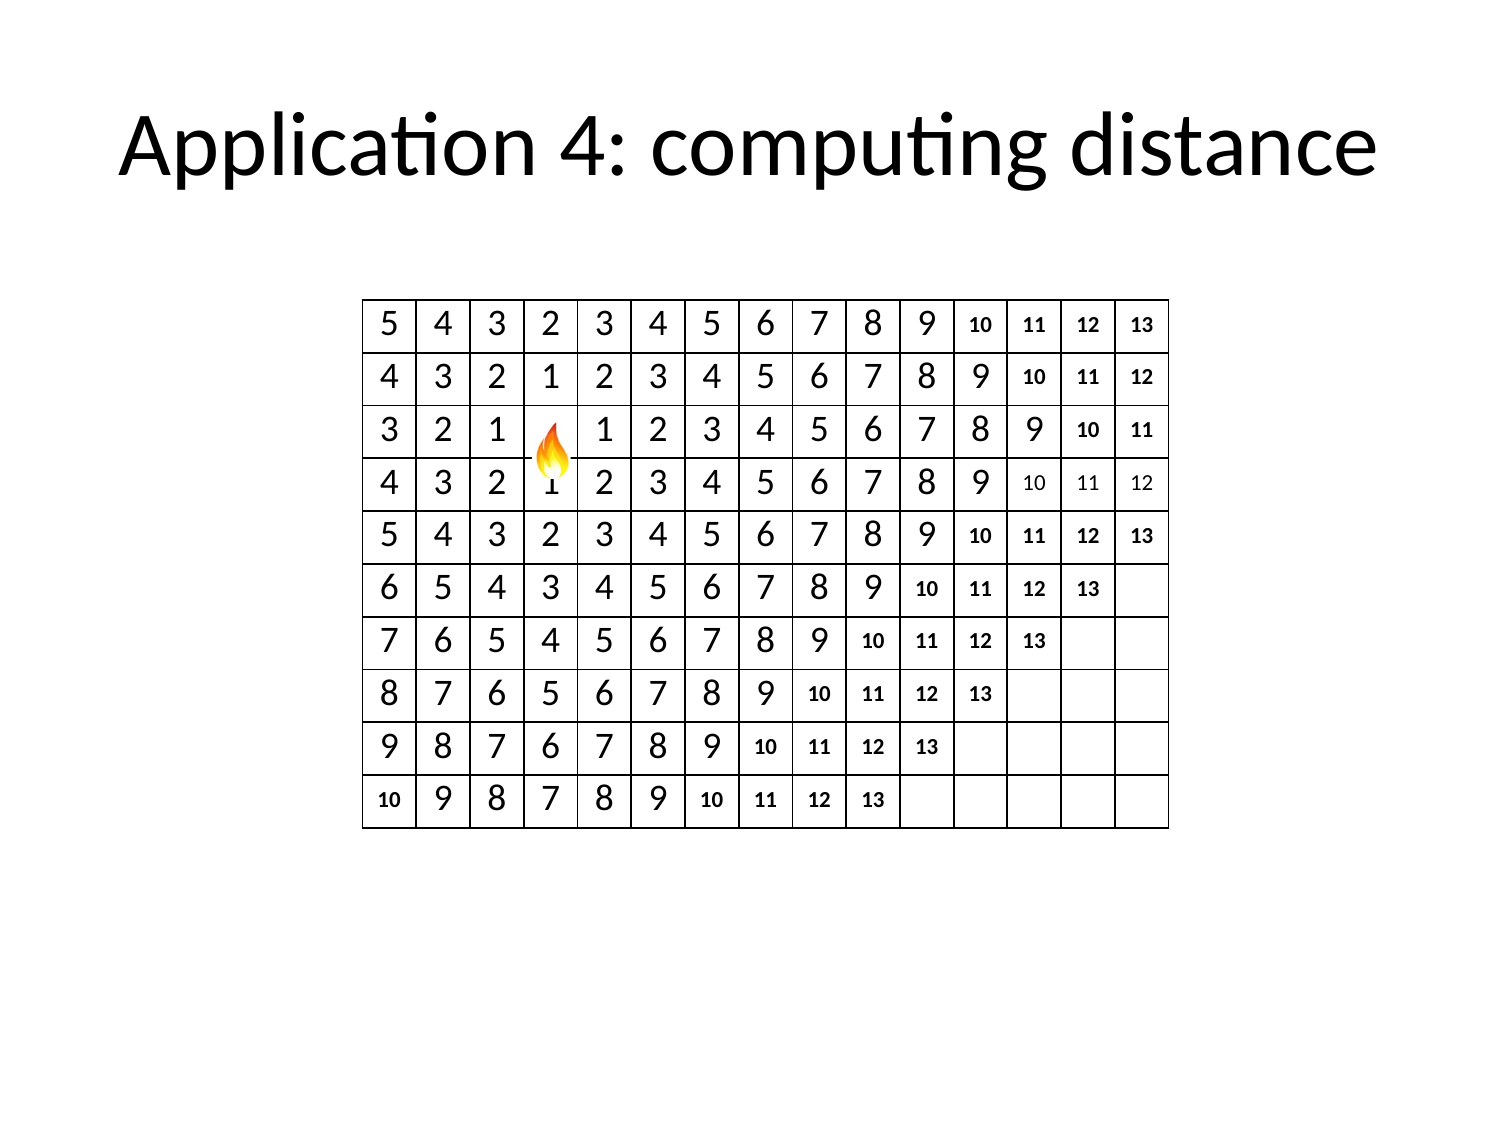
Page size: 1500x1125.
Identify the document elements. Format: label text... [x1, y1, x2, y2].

table_cell 2 [632, 406, 684, 457]
table_cell 4 [417, 512, 469, 563]
table_cell [1062, 723, 1114, 774]
table_header 12 [1062, 301, 1114, 352]
table_cell 4 [363, 354, 415, 405]
table_cell 9 [847, 565, 899, 616]
table_cell 3 [525, 565, 577, 616]
table_cell 8 [901, 459, 953, 510]
table_cell 12 [901, 670, 953, 721]
table_header 7 [793, 301, 845, 352]
table_header 4 [632, 301, 684, 352]
table_cell [1008, 670, 1060, 721]
table_cell 7 [901, 406, 953, 457]
table_cell [1116, 723, 1168, 774]
table_cell 6 [847, 406, 899, 457]
table_cell 8 [955, 406, 1006, 457]
table_cell 9 [955, 459, 1006, 510]
table_header 3 [471, 301, 523, 352]
table_cell 13 [1116, 512, 1168, 563]
title Application 4: computing distance [75, 45, 1425, 233]
table_cell 5 [578, 618, 630, 669]
table_cell 10 [686, 776, 738, 827]
table_cell [525, 406, 577, 457]
table_cell 10 [363, 776, 415, 827]
table_cell 10 [1008, 459, 1060, 510]
table_cell 2 [578, 459, 630, 510]
table_cell 10 [793, 670, 845, 721]
table_cell 3 [417, 354, 469, 405]
table_header 11 [1008, 301, 1060, 352]
table_cell 8 [471, 776, 523, 827]
table_cell 6 [686, 565, 738, 616]
table_cell 12 [1116, 459, 1168, 510]
table_cell 10 [1008, 354, 1060, 405]
table_cell 10 [901, 565, 953, 616]
table_cell 7 [847, 459, 899, 510]
table_cell 1 [525, 459, 577, 510]
table_cell 10 [955, 512, 1006, 563]
table_cell 12 [1116, 354, 1168, 405]
table_cell 11 [1116, 406, 1168, 457]
table_cell 4 [471, 565, 523, 616]
table_cell 5 [686, 512, 738, 563]
table_cell 2 [417, 406, 469, 457]
table_cell 6 [793, 354, 845, 405]
table_cell 8 [686, 670, 738, 721]
table_header 5 [686, 301, 738, 352]
table_cell 4 [740, 406, 792, 457]
table_cell 4 [525, 618, 577, 669]
table_cell [1008, 723, 1060, 774]
table_cell 6 [578, 670, 630, 721]
table_cell 8 [632, 723, 684, 774]
table_cell 8 [363, 670, 415, 721]
table_header 4 [417, 301, 469, 352]
table_cell 11 [1062, 459, 1114, 510]
table_cell 5 [632, 565, 684, 616]
table_cell [1116, 565, 1168, 616]
table_cell 5 [740, 354, 792, 405]
table_cell 11 [1062, 354, 1114, 405]
table_cell 7 [686, 618, 738, 669]
table_cell 6 [471, 670, 523, 721]
table_cell 4 [686, 459, 738, 510]
table_cell 9 [793, 618, 845, 669]
table_cell 8 [740, 618, 792, 669]
table_cell 11 [901, 618, 953, 669]
table_cell 8 [417, 723, 469, 774]
table_cell 12 [1008, 565, 1060, 616]
table_cell 7 [632, 670, 684, 721]
table_cell 2 [578, 354, 630, 405]
table_cell 6 [417, 618, 469, 669]
table_cell 3 [363, 406, 415, 457]
table_cell 7 [525, 776, 577, 827]
table_cell 8 [847, 512, 899, 563]
table_cell 6 [793, 459, 845, 510]
table_cell 8 [793, 565, 845, 616]
table_cell 6 [740, 512, 792, 563]
table_cell 6 [525, 723, 577, 774]
table_cell 9 [363, 723, 415, 774]
table_cell 2 [471, 459, 523, 510]
table_cell 7 [847, 354, 899, 405]
table_cell 9 [632, 776, 684, 827]
table_cell 7 [417, 670, 469, 721]
table_cell 3 [417, 459, 469, 510]
table_cell 7 [578, 723, 630, 774]
table_cell 12 [955, 618, 1006, 669]
table_cell 10 [740, 723, 792, 774]
table_cell 11 [1008, 512, 1060, 563]
table_cell 8 [901, 354, 953, 405]
table_cell [1062, 776, 1114, 827]
table_cell 4 [686, 354, 738, 405]
table_cell 5 [417, 565, 469, 616]
table_cell 5 [471, 618, 523, 669]
table_cell 11 [740, 776, 792, 827]
table_cell 8 [578, 776, 630, 827]
table_cell 9 [740, 670, 792, 721]
table_cell [901, 776, 953, 827]
table_cell 4 [578, 565, 630, 616]
table_cell [1062, 618, 1114, 669]
table_cell 5 [793, 406, 845, 457]
table_cell 11 [847, 670, 899, 721]
table_cell 9 [955, 354, 1006, 405]
table_header 2 [525, 301, 577, 352]
table_cell 2 [525, 512, 577, 563]
table_cell 3 [632, 354, 684, 405]
table_cell [955, 723, 1006, 774]
table_cell [1008, 776, 1060, 827]
table_cell 3 [578, 512, 630, 563]
table_cell 7 [740, 565, 792, 616]
table_cell 3 [632, 459, 684, 510]
table_header 9 [901, 301, 953, 352]
table_cell 11 [955, 565, 1006, 616]
table_cell [1116, 670, 1168, 721]
table_cell 12 [793, 776, 845, 827]
table_cell 5 [525, 670, 577, 721]
table_cell 5 [740, 459, 792, 510]
table_cell 13 [1008, 618, 1060, 669]
table_header 6 [740, 301, 792, 352]
table_cell 9 [686, 723, 738, 774]
table_cell 6 [363, 565, 415, 616]
table_cell 11 [793, 723, 845, 774]
table_cell 9 [417, 776, 469, 827]
table_header 3 [578, 301, 630, 352]
table_header 13 [1116, 301, 1168, 352]
table_cell 10 [1062, 406, 1114, 457]
table_cell 2 [471, 354, 523, 405]
table_cell 13 [955, 670, 1006, 721]
table_cell 3 [686, 406, 738, 457]
table_cell 4 [632, 512, 684, 563]
table_cell [1062, 670, 1114, 721]
table_cell [955, 776, 1006, 827]
table_cell 10 [847, 618, 899, 669]
table_cell 5 [363, 512, 415, 563]
table_cell 9 [1008, 406, 1060, 457]
picture [531, 421, 571, 479]
table_cell 13 [1062, 565, 1114, 616]
table_cell 12 [1062, 512, 1114, 563]
table_cell 1 [578, 406, 630, 457]
table_cell 13 [847, 776, 899, 827]
table_cell [1116, 618, 1168, 669]
table_cell 3 [471, 512, 523, 563]
table_cell [1116, 776, 1168, 827]
table_header 10 [955, 301, 1006, 352]
table_header 5 [363, 301, 415, 352]
table_cell 1 [525, 354, 577, 405]
table_cell 9 [901, 512, 953, 563]
table_cell 13 [901, 723, 953, 774]
table_cell 4 [363, 459, 415, 510]
table_cell 7 [793, 512, 845, 563]
table_cell 7 [471, 723, 523, 774]
table_cell 7 [363, 618, 415, 669]
table_cell 6 [632, 618, 684, 669]
table_cell 12 [847, 723, 899, 774]
table_header 8 [847, 301, 899, 352]
table_cell 1 [471, 406, 523, 457]
